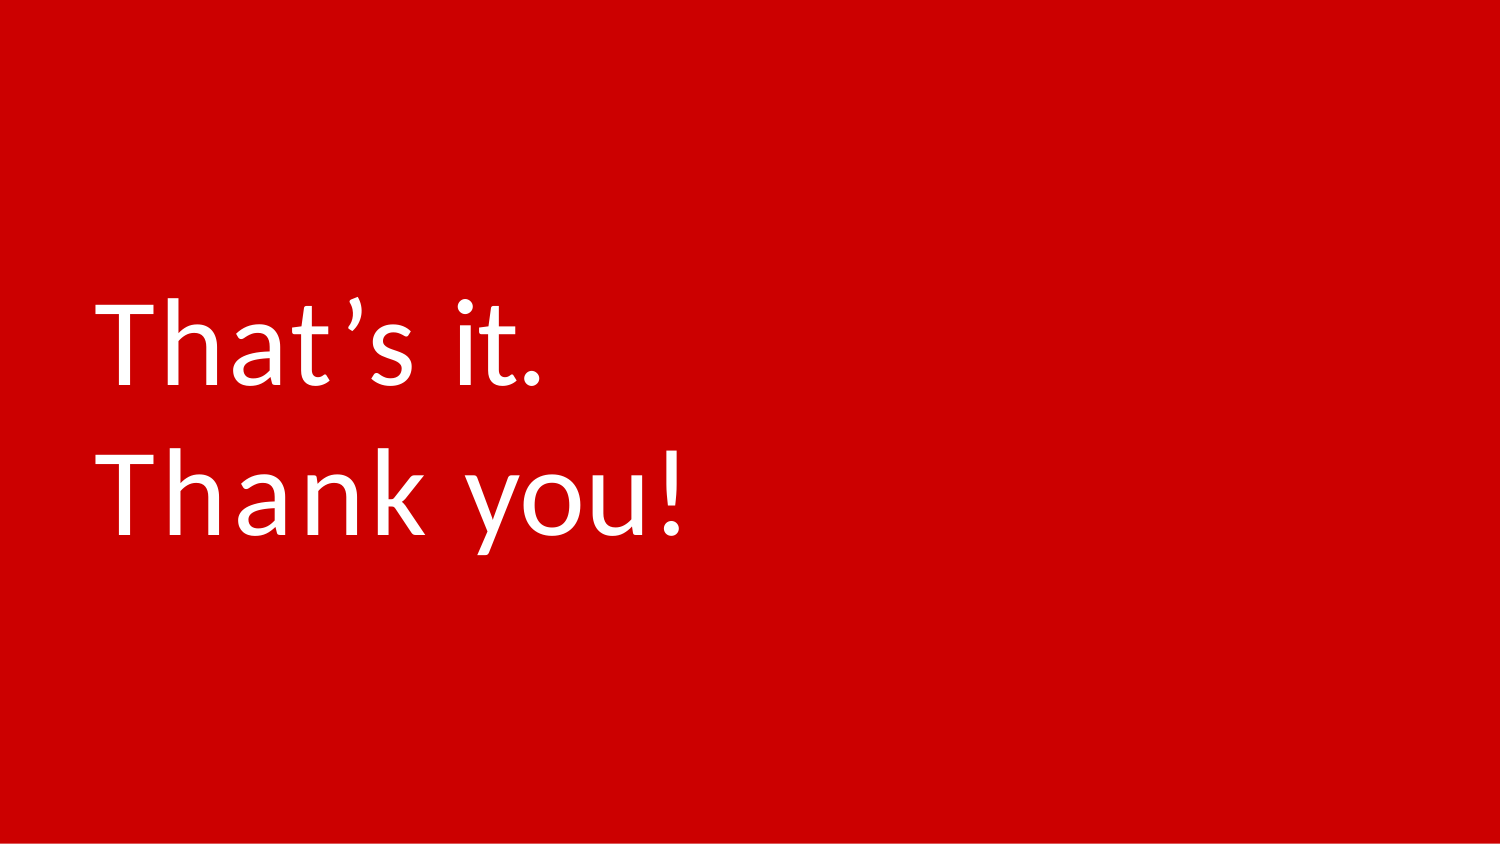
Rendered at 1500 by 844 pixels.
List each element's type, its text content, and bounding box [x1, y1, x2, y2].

title That’s it. Thank you! [92, 258, 699, 561]
